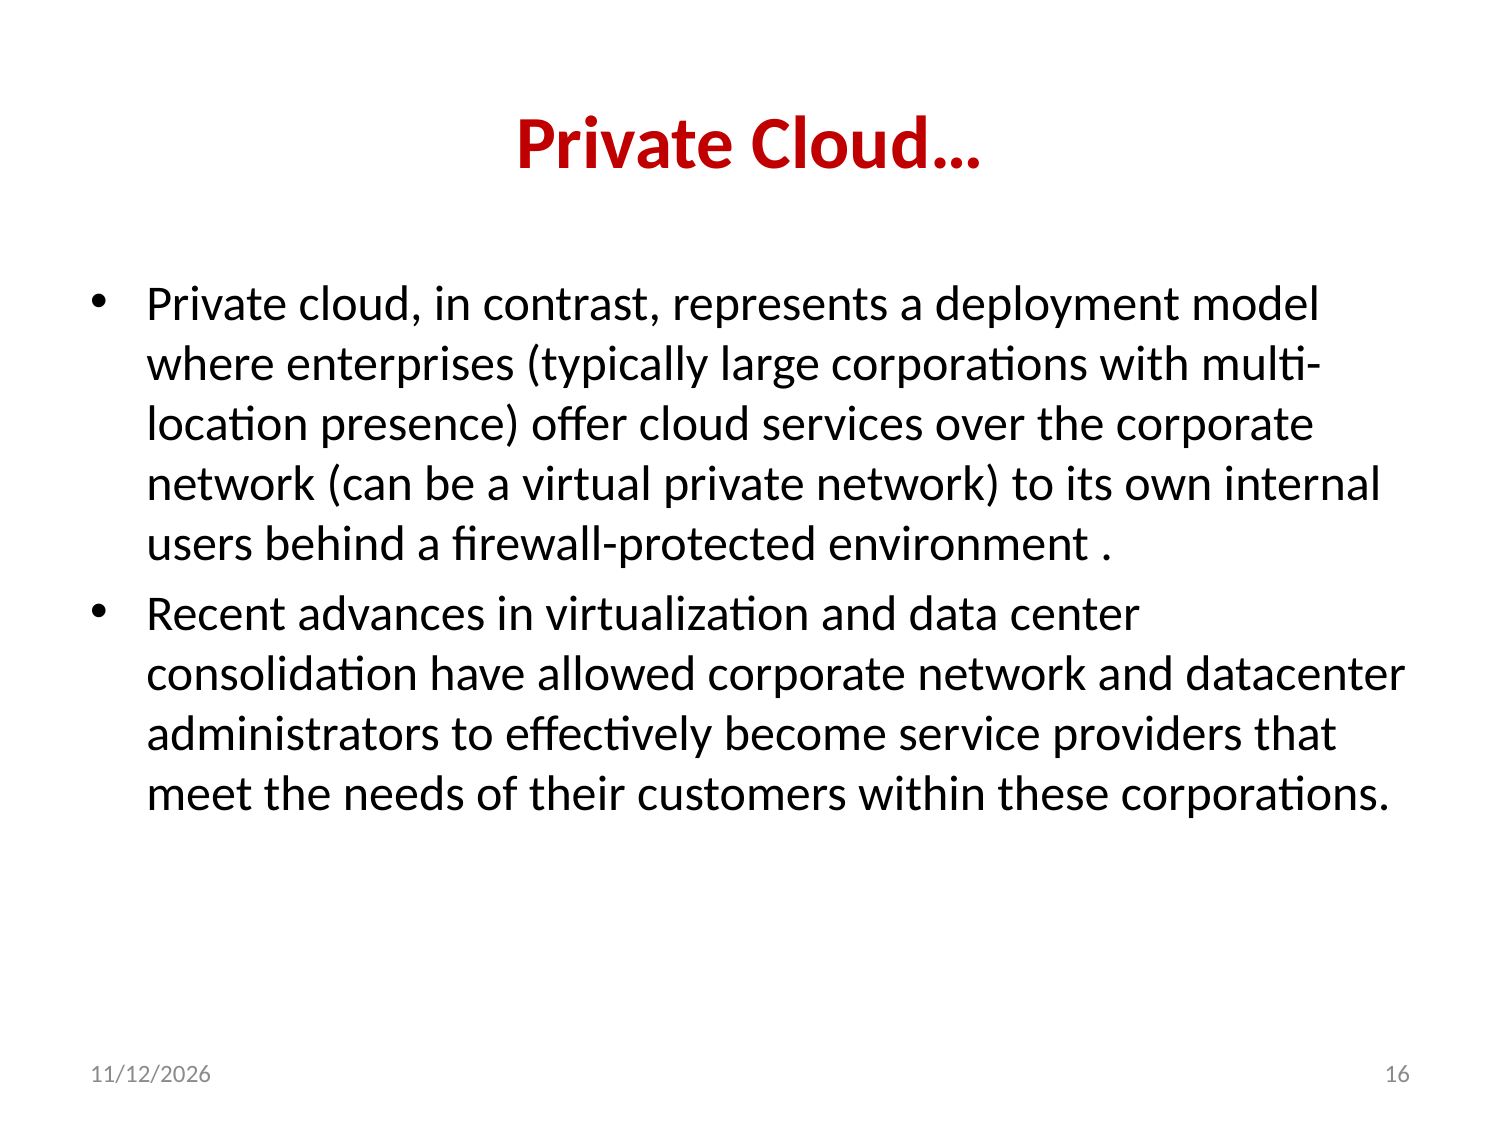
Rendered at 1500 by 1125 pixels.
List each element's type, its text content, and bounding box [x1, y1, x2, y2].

slide_number 16 [1074, 1042, 1425, 1103]
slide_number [75, 1042, 425, 1103]
list Private cloud, in contrast, represents a deployment model where enterprises (typically large corporations with multi-location presence) offer cloud services over the corporate network (can be a virtual private network) to its own internal users behind a firewall-protected environment . Recent advances in virtualization and data center consolidation have allowed corporate network and datacenter administrators to effectively become service providers that meet the needs of their customers within these corporations. [75, 262, 1425, 1005]
title Private Cloud… [75, 45, 1425, 233]
